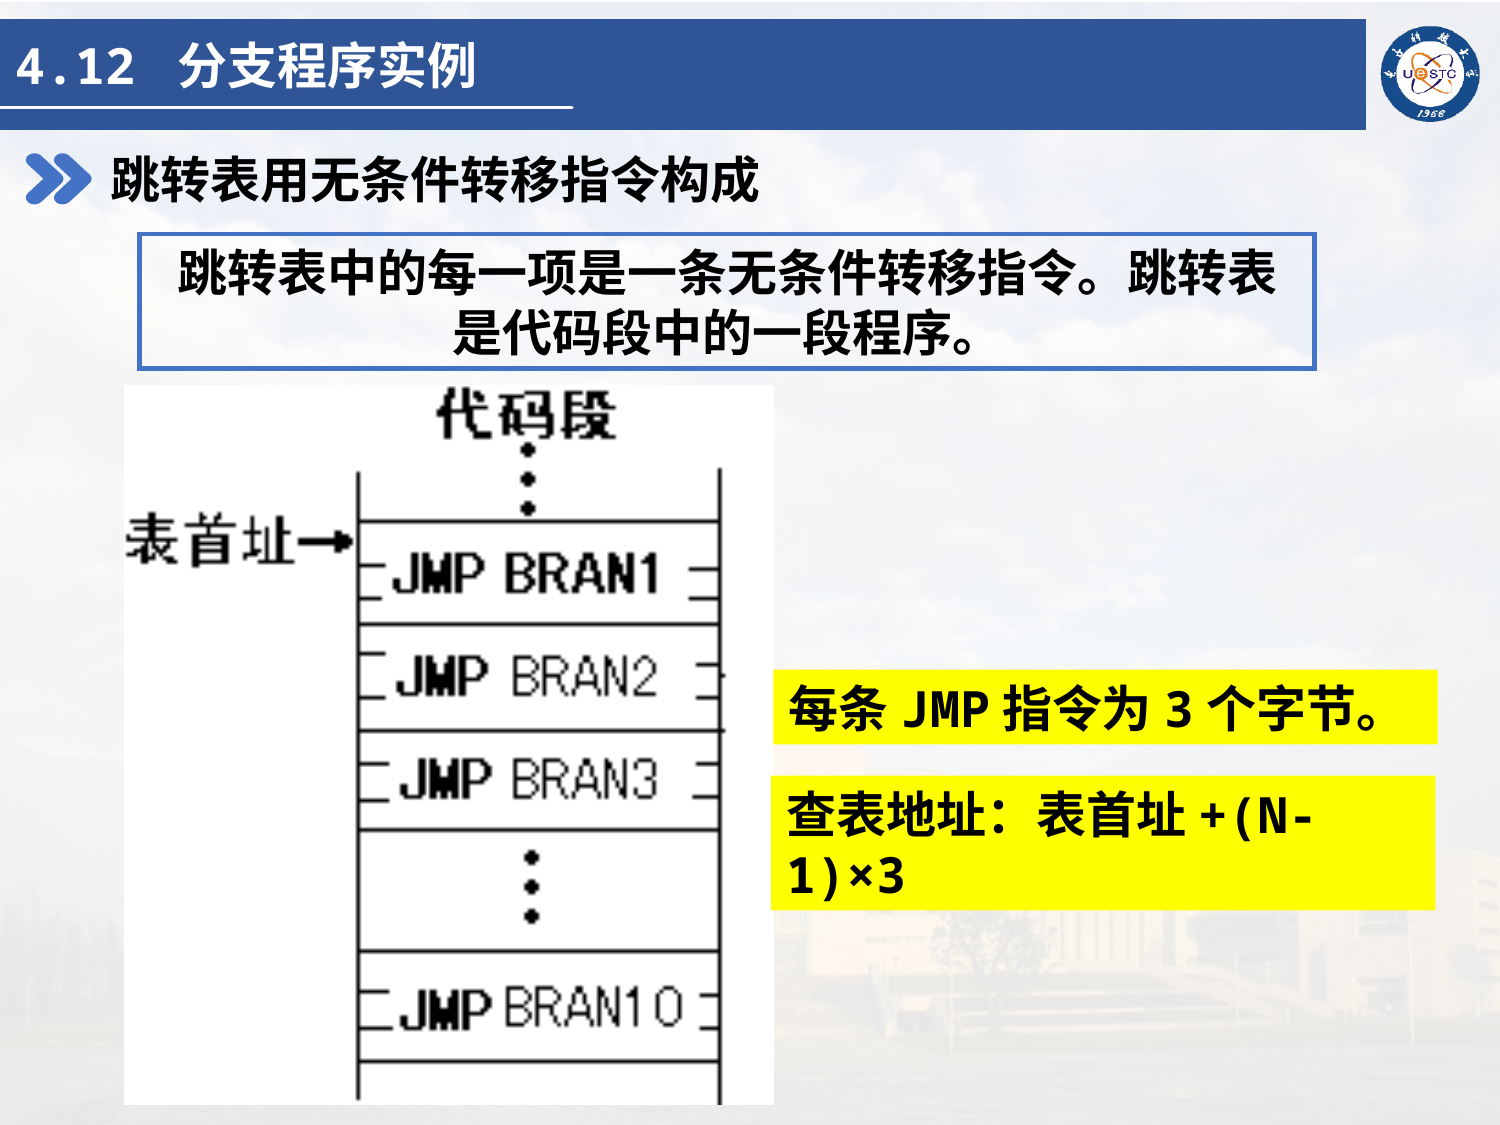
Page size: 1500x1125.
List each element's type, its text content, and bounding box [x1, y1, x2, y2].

picture [1375, 20, 1486, 127]
text_box 跳转表用无条件转移指令构成 [95, 140, 1315, 216]
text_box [124, 385, 774, 1105]
text_box 每条JMP指令为3个字节。 [774, 669, 1438, 745]
text_box [25, 153, 64, 205]
text_box 4.12 分支程序实例 [0, 26, 1359, 114]
text_box [0, 19, 1366, 130]
text_box 跳转表中的每一项是一条无条件转移指令。跳转表是代码段中的一段程序。 [139, 233, 1316, 370]
text_box [53, 153, 92, 205]
text_box 查表地址：表首址+(N-1)×3 [774, 775, 1436, 911]
